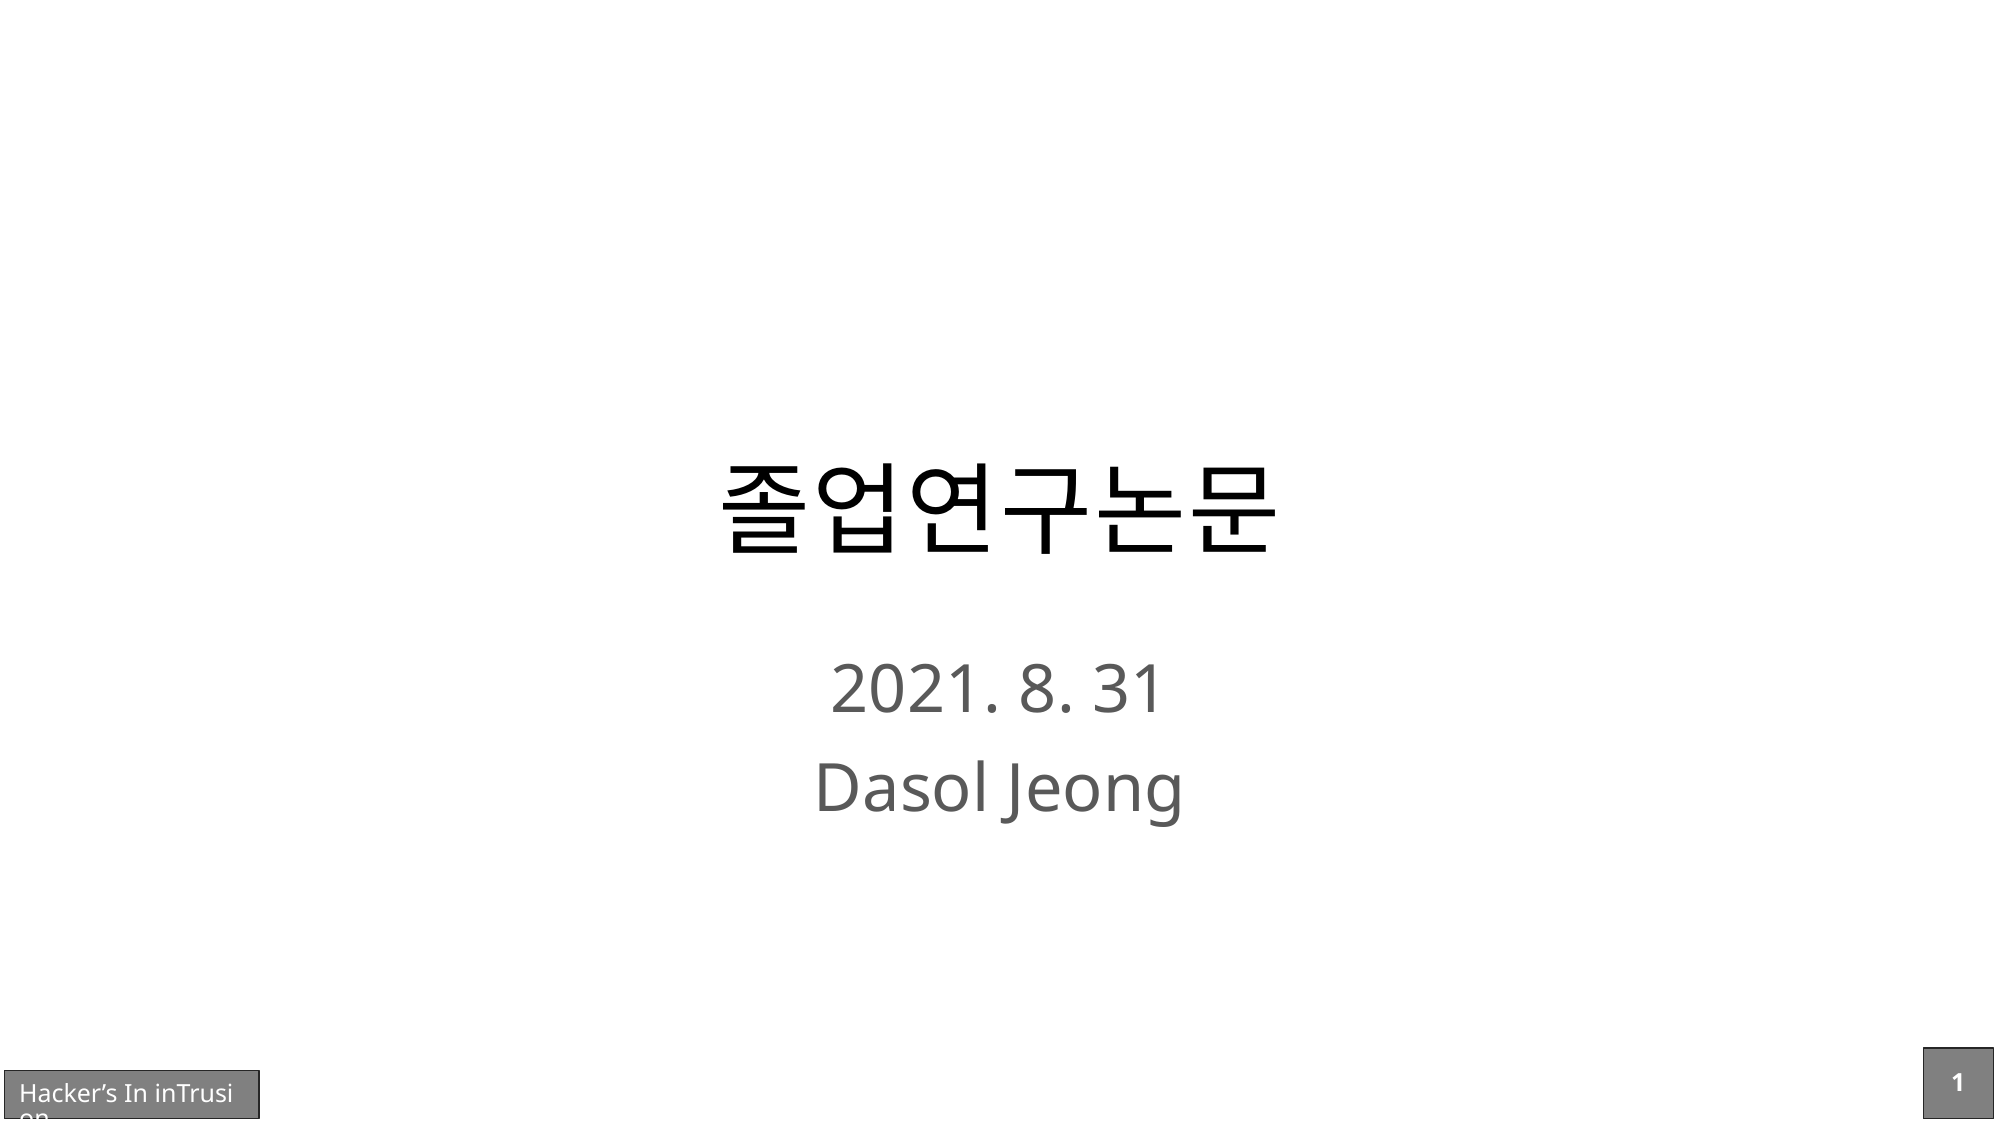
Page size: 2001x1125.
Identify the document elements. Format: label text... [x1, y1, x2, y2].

subtitle 2021. 8. 31 Dasol Jeong [249, 638, 1750, 910]
footer Hacker’s In inTrusion [4, 1070, 260, 1119]
title 졸업연구논문 [249, 184, 1750, 576]
slide_number 1 [1923, 1047, 1994, 1119]
